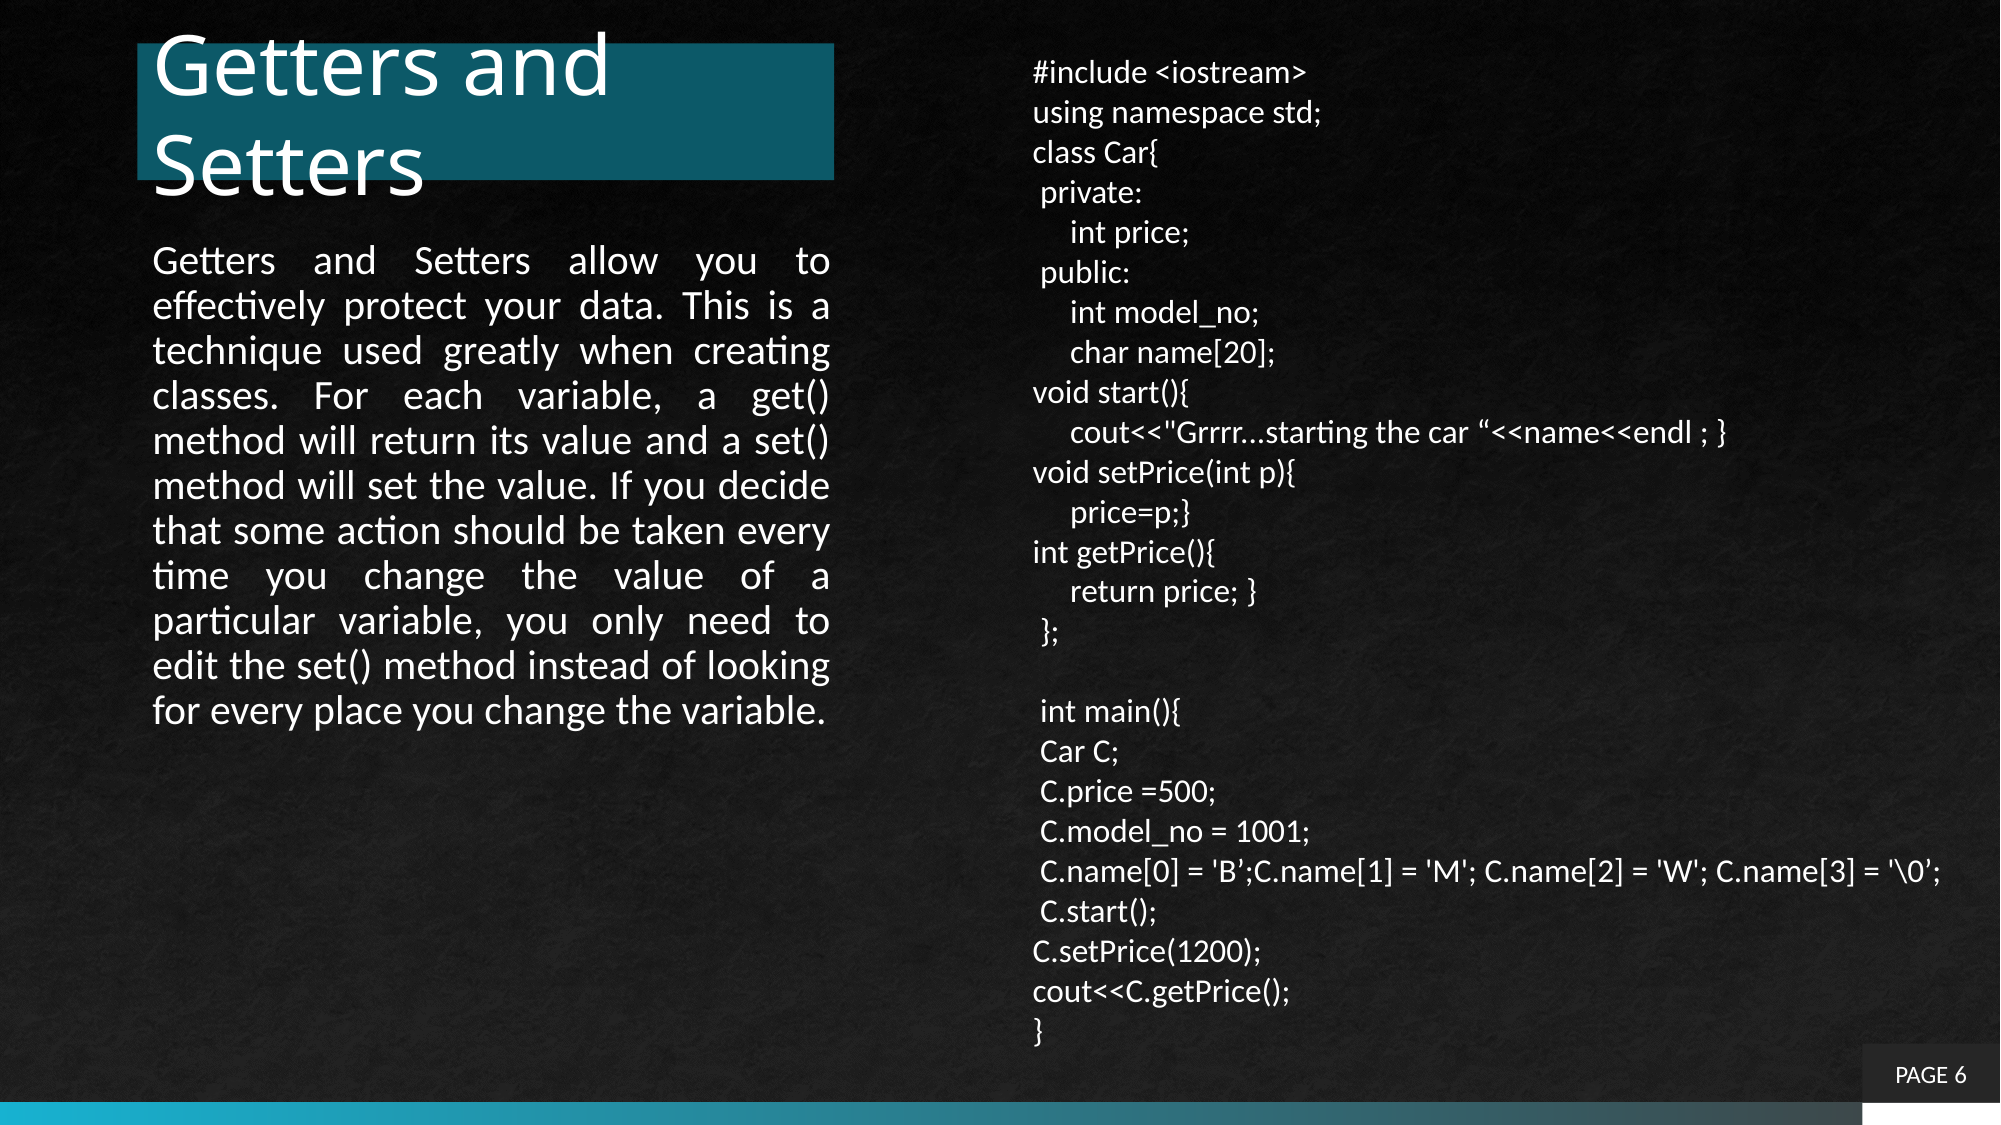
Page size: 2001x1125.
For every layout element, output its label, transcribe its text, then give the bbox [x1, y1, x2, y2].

text_box #include <iostream> using namespace std; class Car{ private: int price; public: int model_no; char name[20]; void start(){ cout<<"Grrrr...starting the car “<<name<<endl ; } void setPrice(int p){ price=p;} int getPrice(){ return price; } }; int main(){ Car C; C.price =500; C.model_no = 1001; C.name[0] = 'B’;C.name[1] = 'M'; C.name[2] = 'W'; C.name[3] = '\0’; C.start(); C.setPrice(1200); cout<<C.getPrice(); } [1017, 43, 1974, 1057]
title Getters and Setters [137, 43, 835, 181]
slide_number PAGE 6 [1862, 1043, 2000, 1103]
list Getters and Setters allow you to effectively protect your data. This is a technique used greatly when creating classes. For each variable, a get() method will return its value and a set() method will set the value. If you decide that some action should be taken every time you change the value of a particular variable, you only need to edit the set() method instead of looking for every place you change the variable. [137, 231, 847, 945]
picture [0, 0, 2000, 1103]
